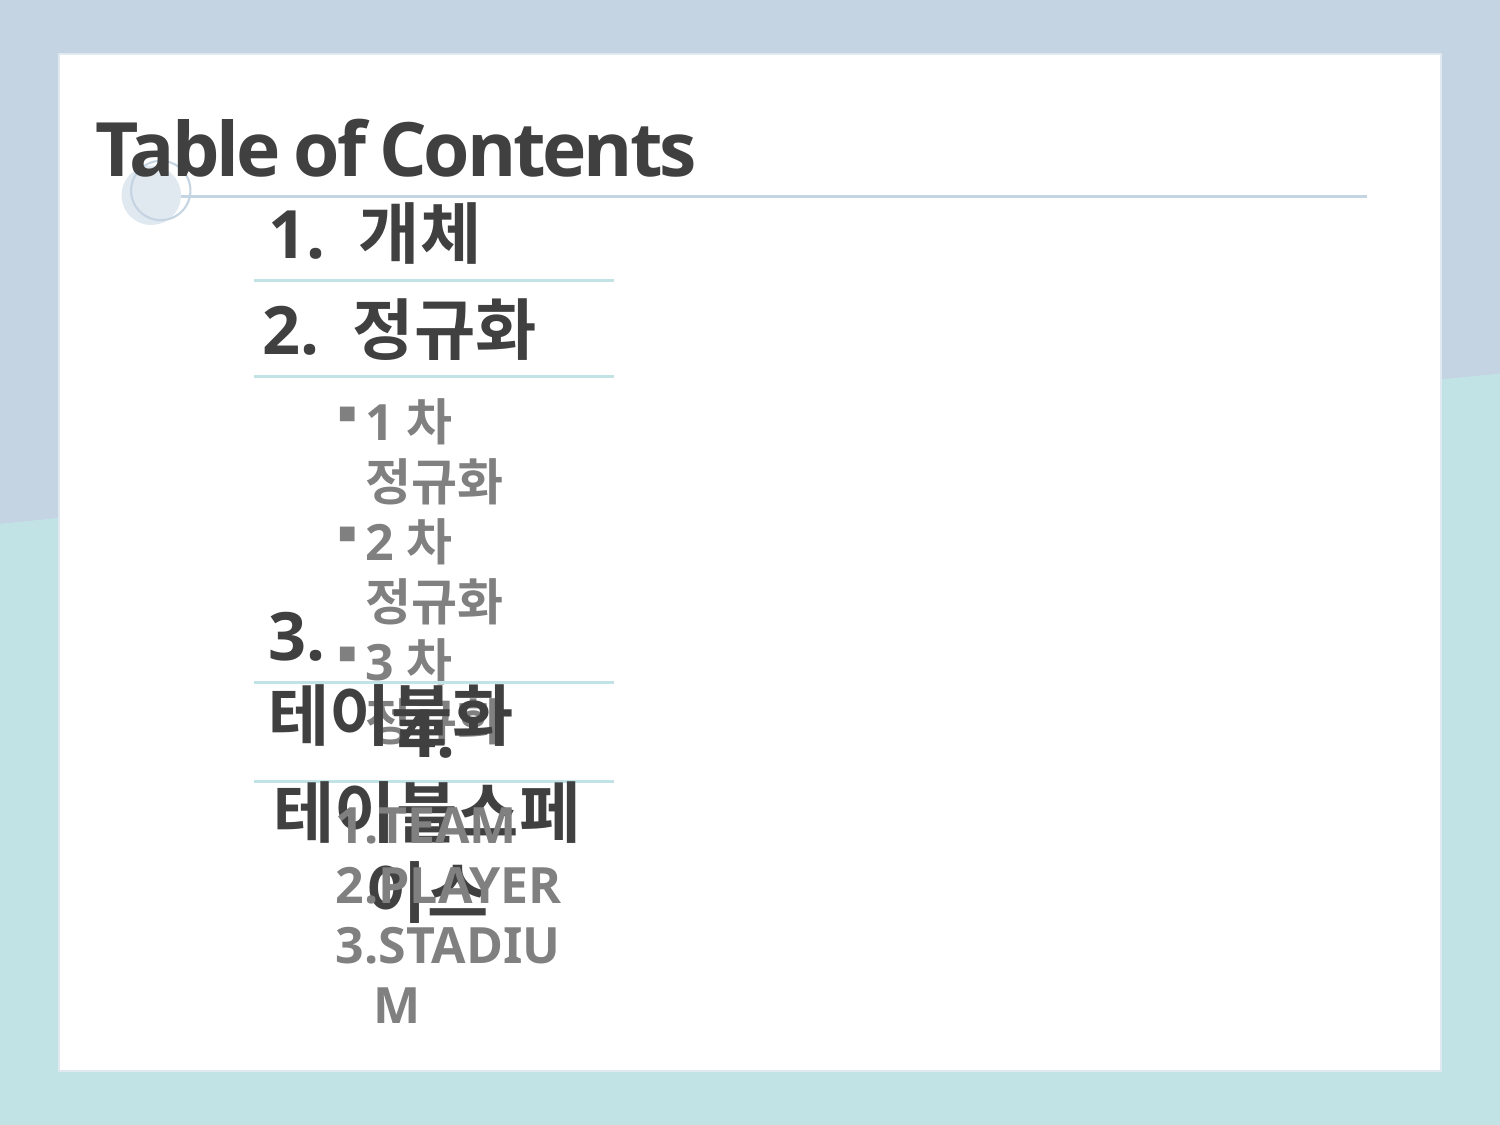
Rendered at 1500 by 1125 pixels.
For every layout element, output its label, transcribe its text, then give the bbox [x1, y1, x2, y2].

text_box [246, 682, 614, 984]
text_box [253, 586, 614, 682]
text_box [253, 184, 614, 279]
text_box Table of Contents [80, 93, 712, 199]
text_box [247, 280, 614, 581]
